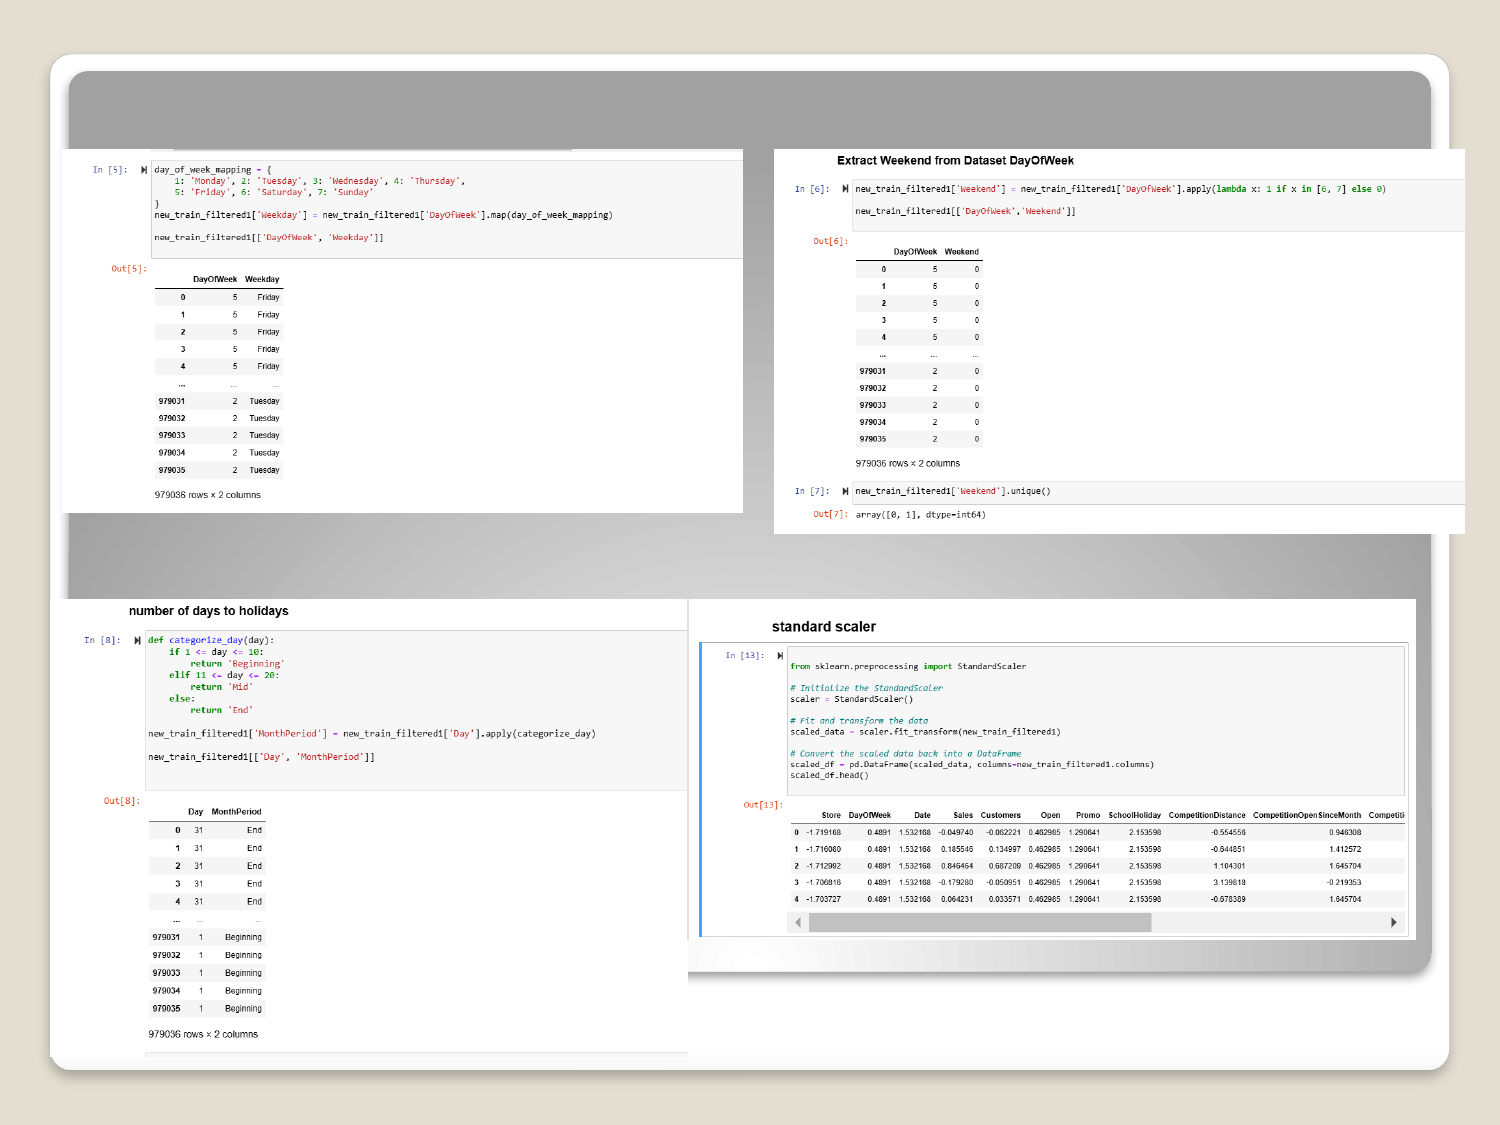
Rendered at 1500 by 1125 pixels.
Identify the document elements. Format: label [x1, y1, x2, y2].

picture [774, 149, 1466, 534]
picture [49, 599, 1416, 1058]
list [62, 149, 743, 513]
